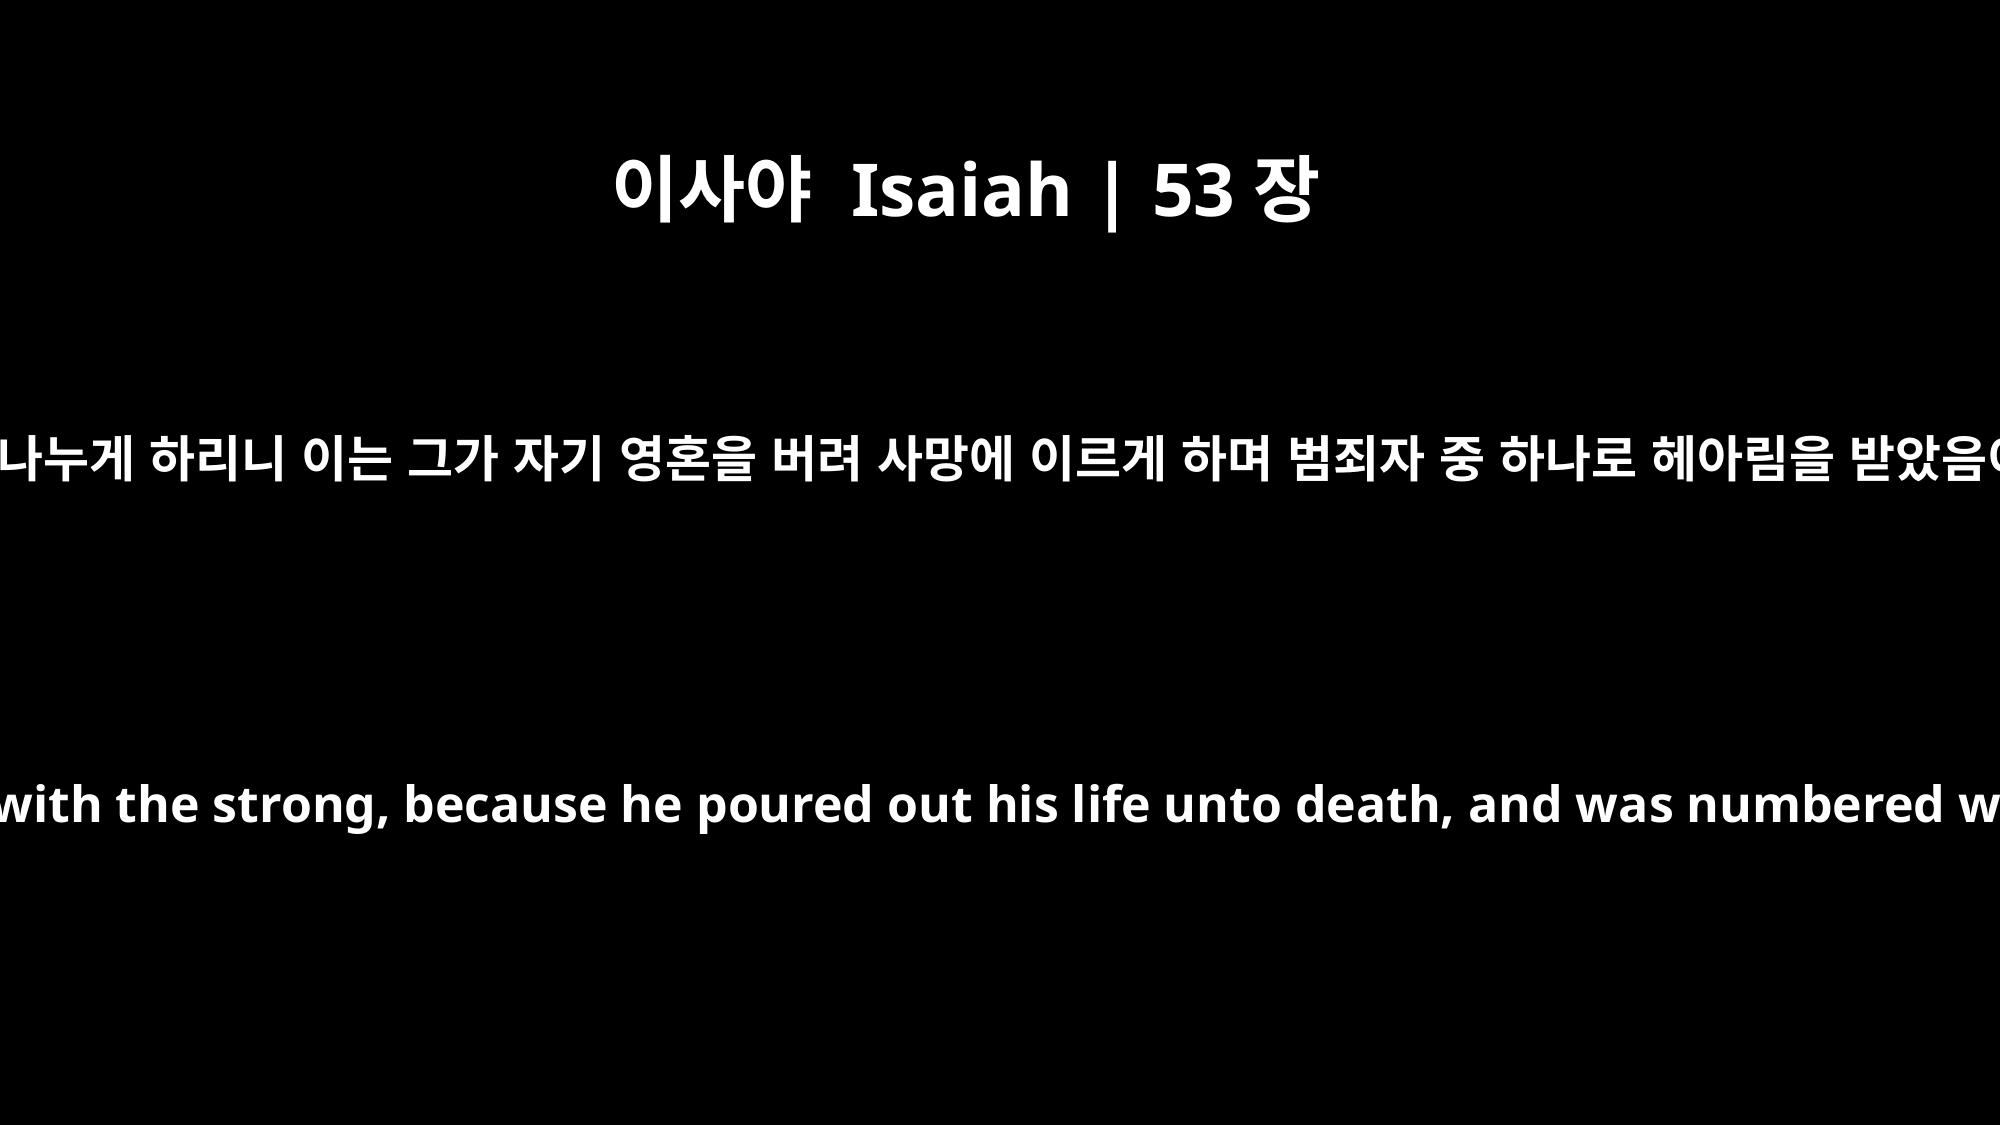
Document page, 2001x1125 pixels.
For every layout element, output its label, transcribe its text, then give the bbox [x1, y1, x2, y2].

text_box 12 그러므로 내가 그에게 존귀한 자와 함께 몫을 받게 하며 강한 자와 함께 탈취한 것을 나누게 하리니 이는 그가 자기 영혼을 버려 사망에 이르게 하며 범죄자 중 하나로 헤아림을 받았음이니라 그러나 그가 많은 사람의 죄를 담당하며 범죄자를 위하여 기도하였느니라 [0, 359, 2000, 495]
text_box 이사야 Isaiah | 53장 [596, 136, 1336, 239]
text_box Therefore I will give him a portion among the great, and he will divide the spoils with the strong, because he poured out his life unto death, and was numbered with the transgressors. For he bore the sin of many, and made intercession for the transgressors. [0, 764, 2000, 900]
